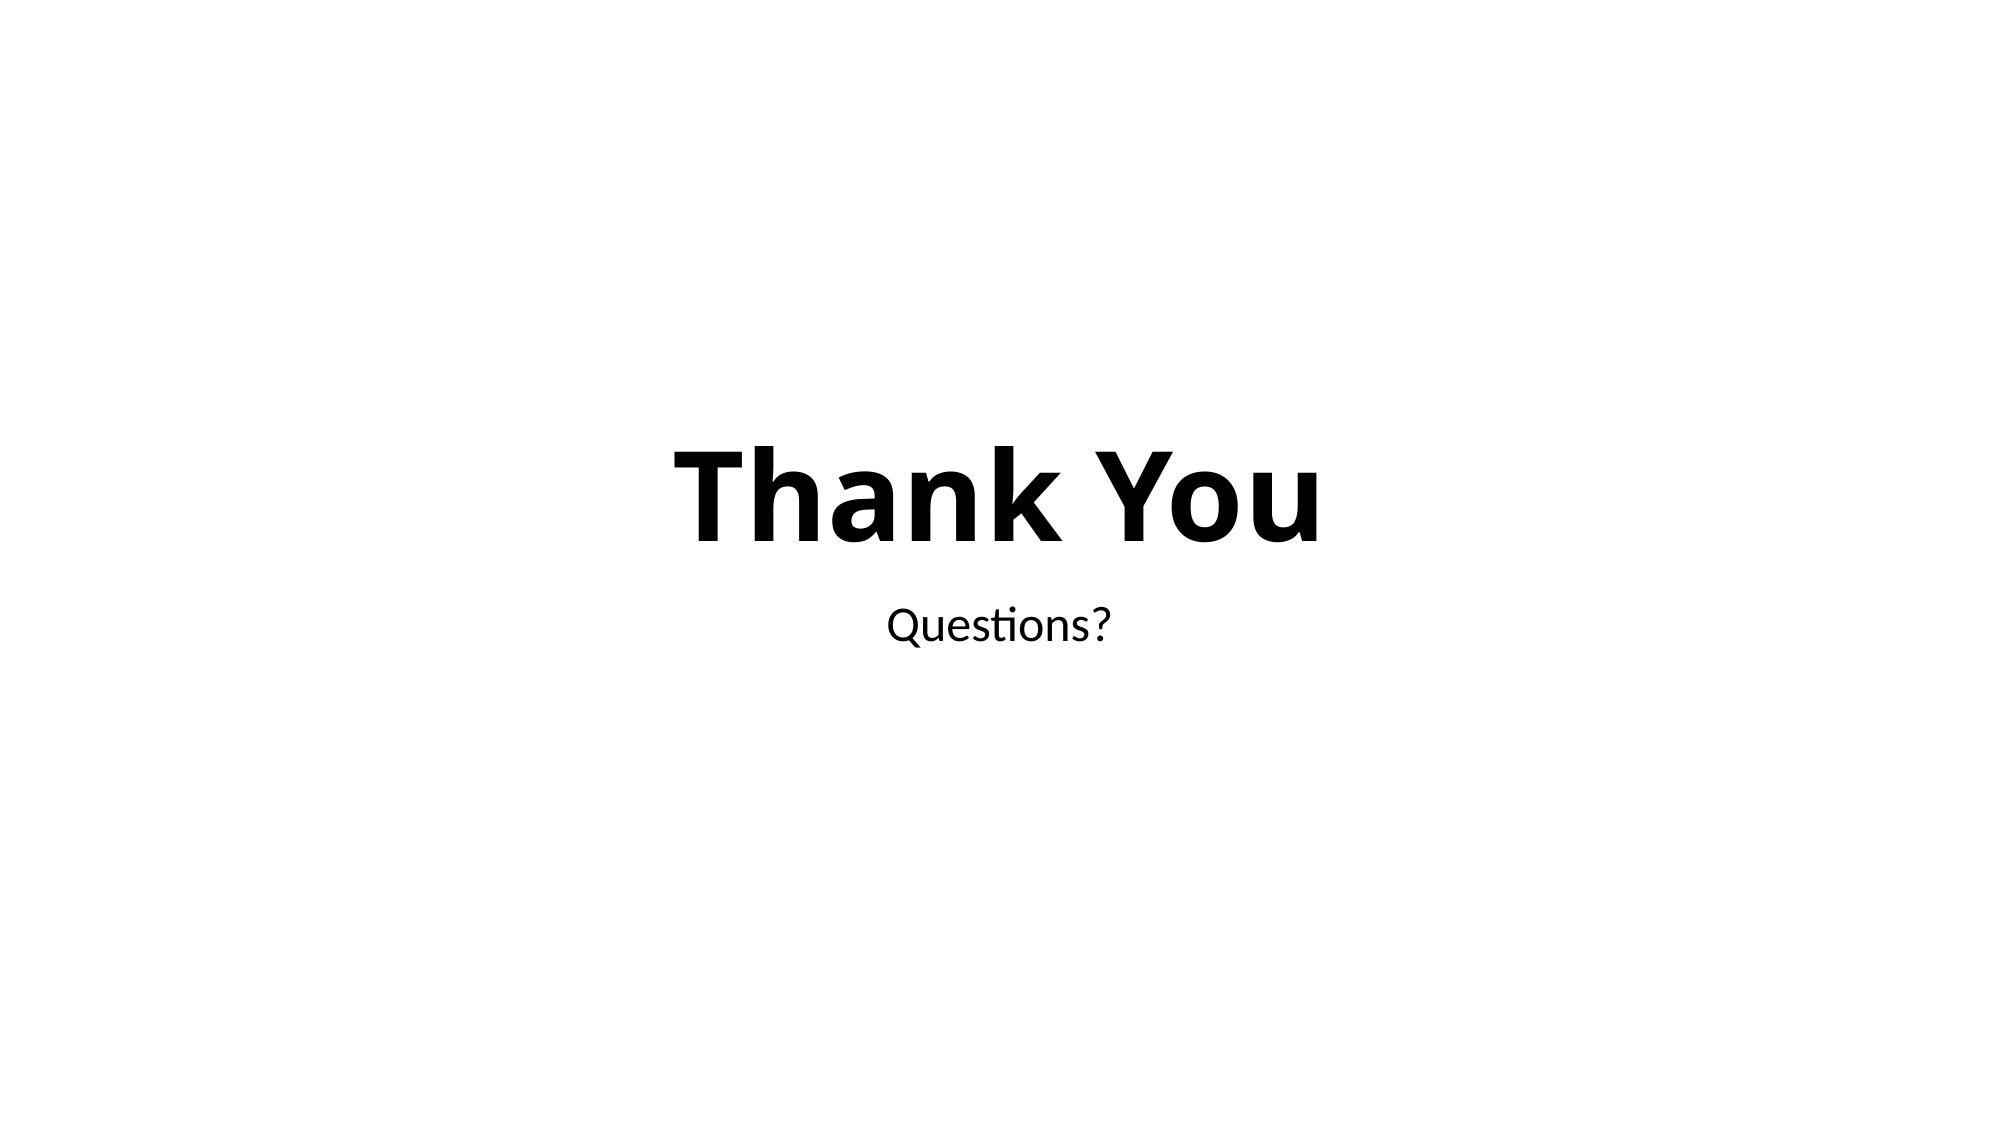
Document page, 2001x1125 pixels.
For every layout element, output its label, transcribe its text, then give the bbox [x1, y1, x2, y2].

title Thank You [249, 184, 1750, 576]
subtitle Questions? [249, 590, 1750, 863]
